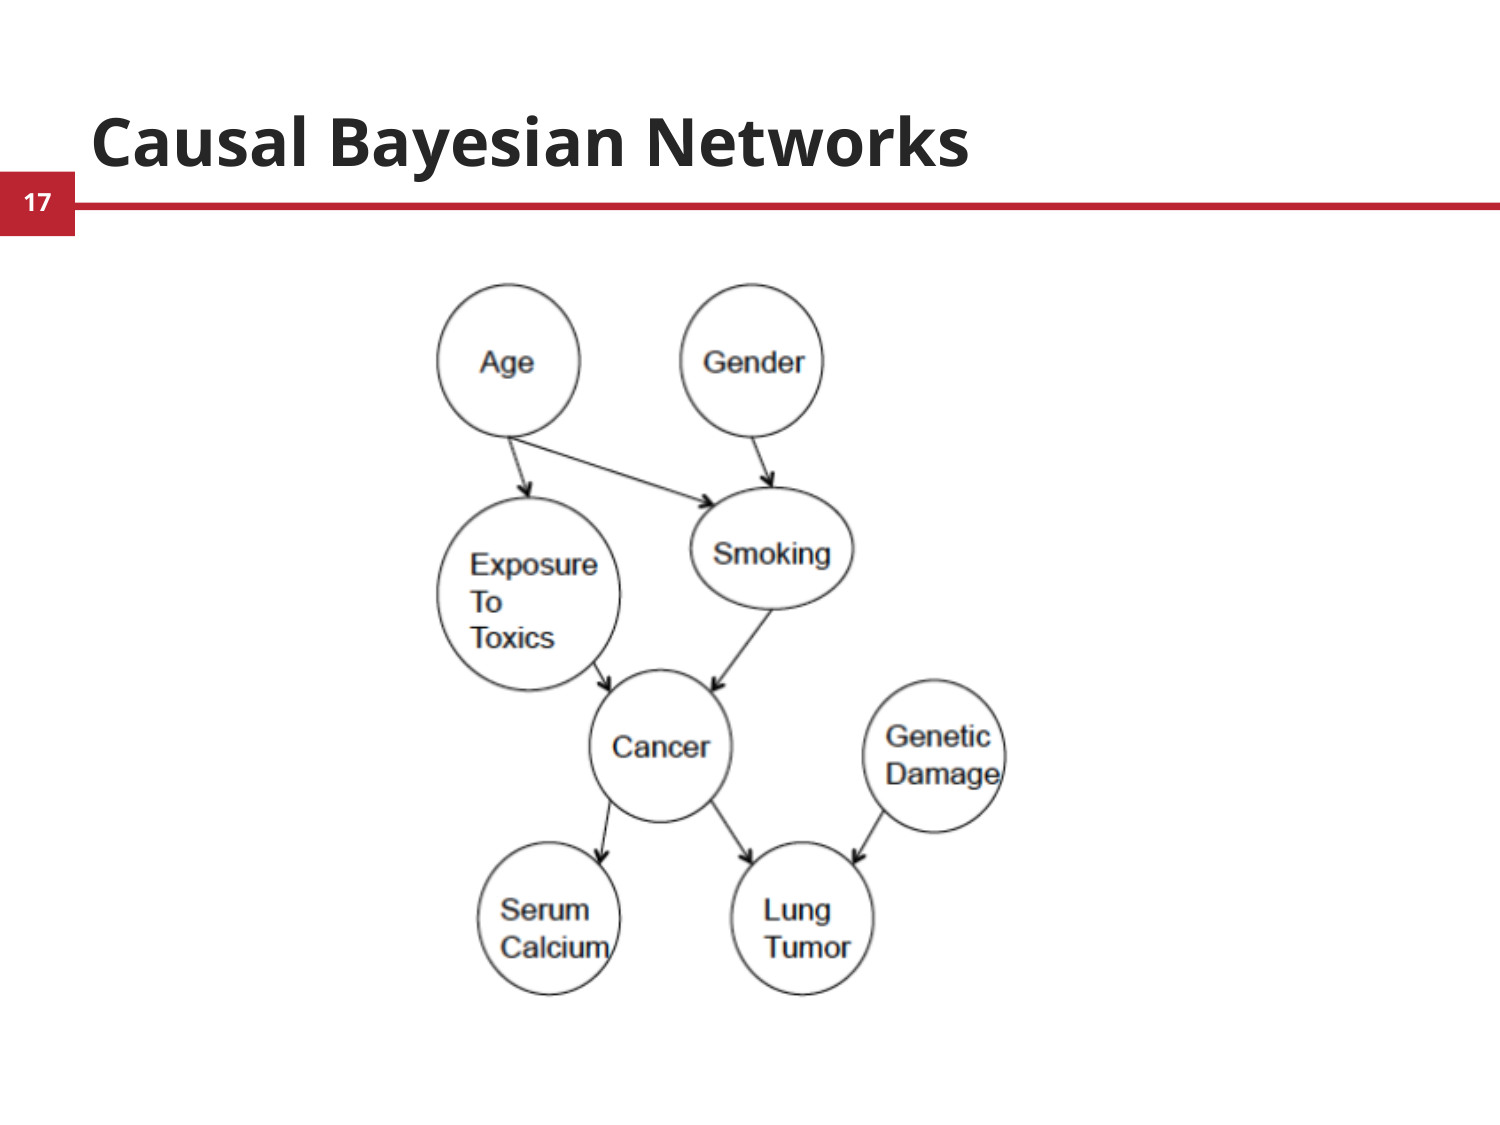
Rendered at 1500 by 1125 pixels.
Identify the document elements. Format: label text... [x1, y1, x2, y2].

title Causal Bayesian Networks [75, 56, 1425, 188]
picture [386, 261, 1057, 1024]
